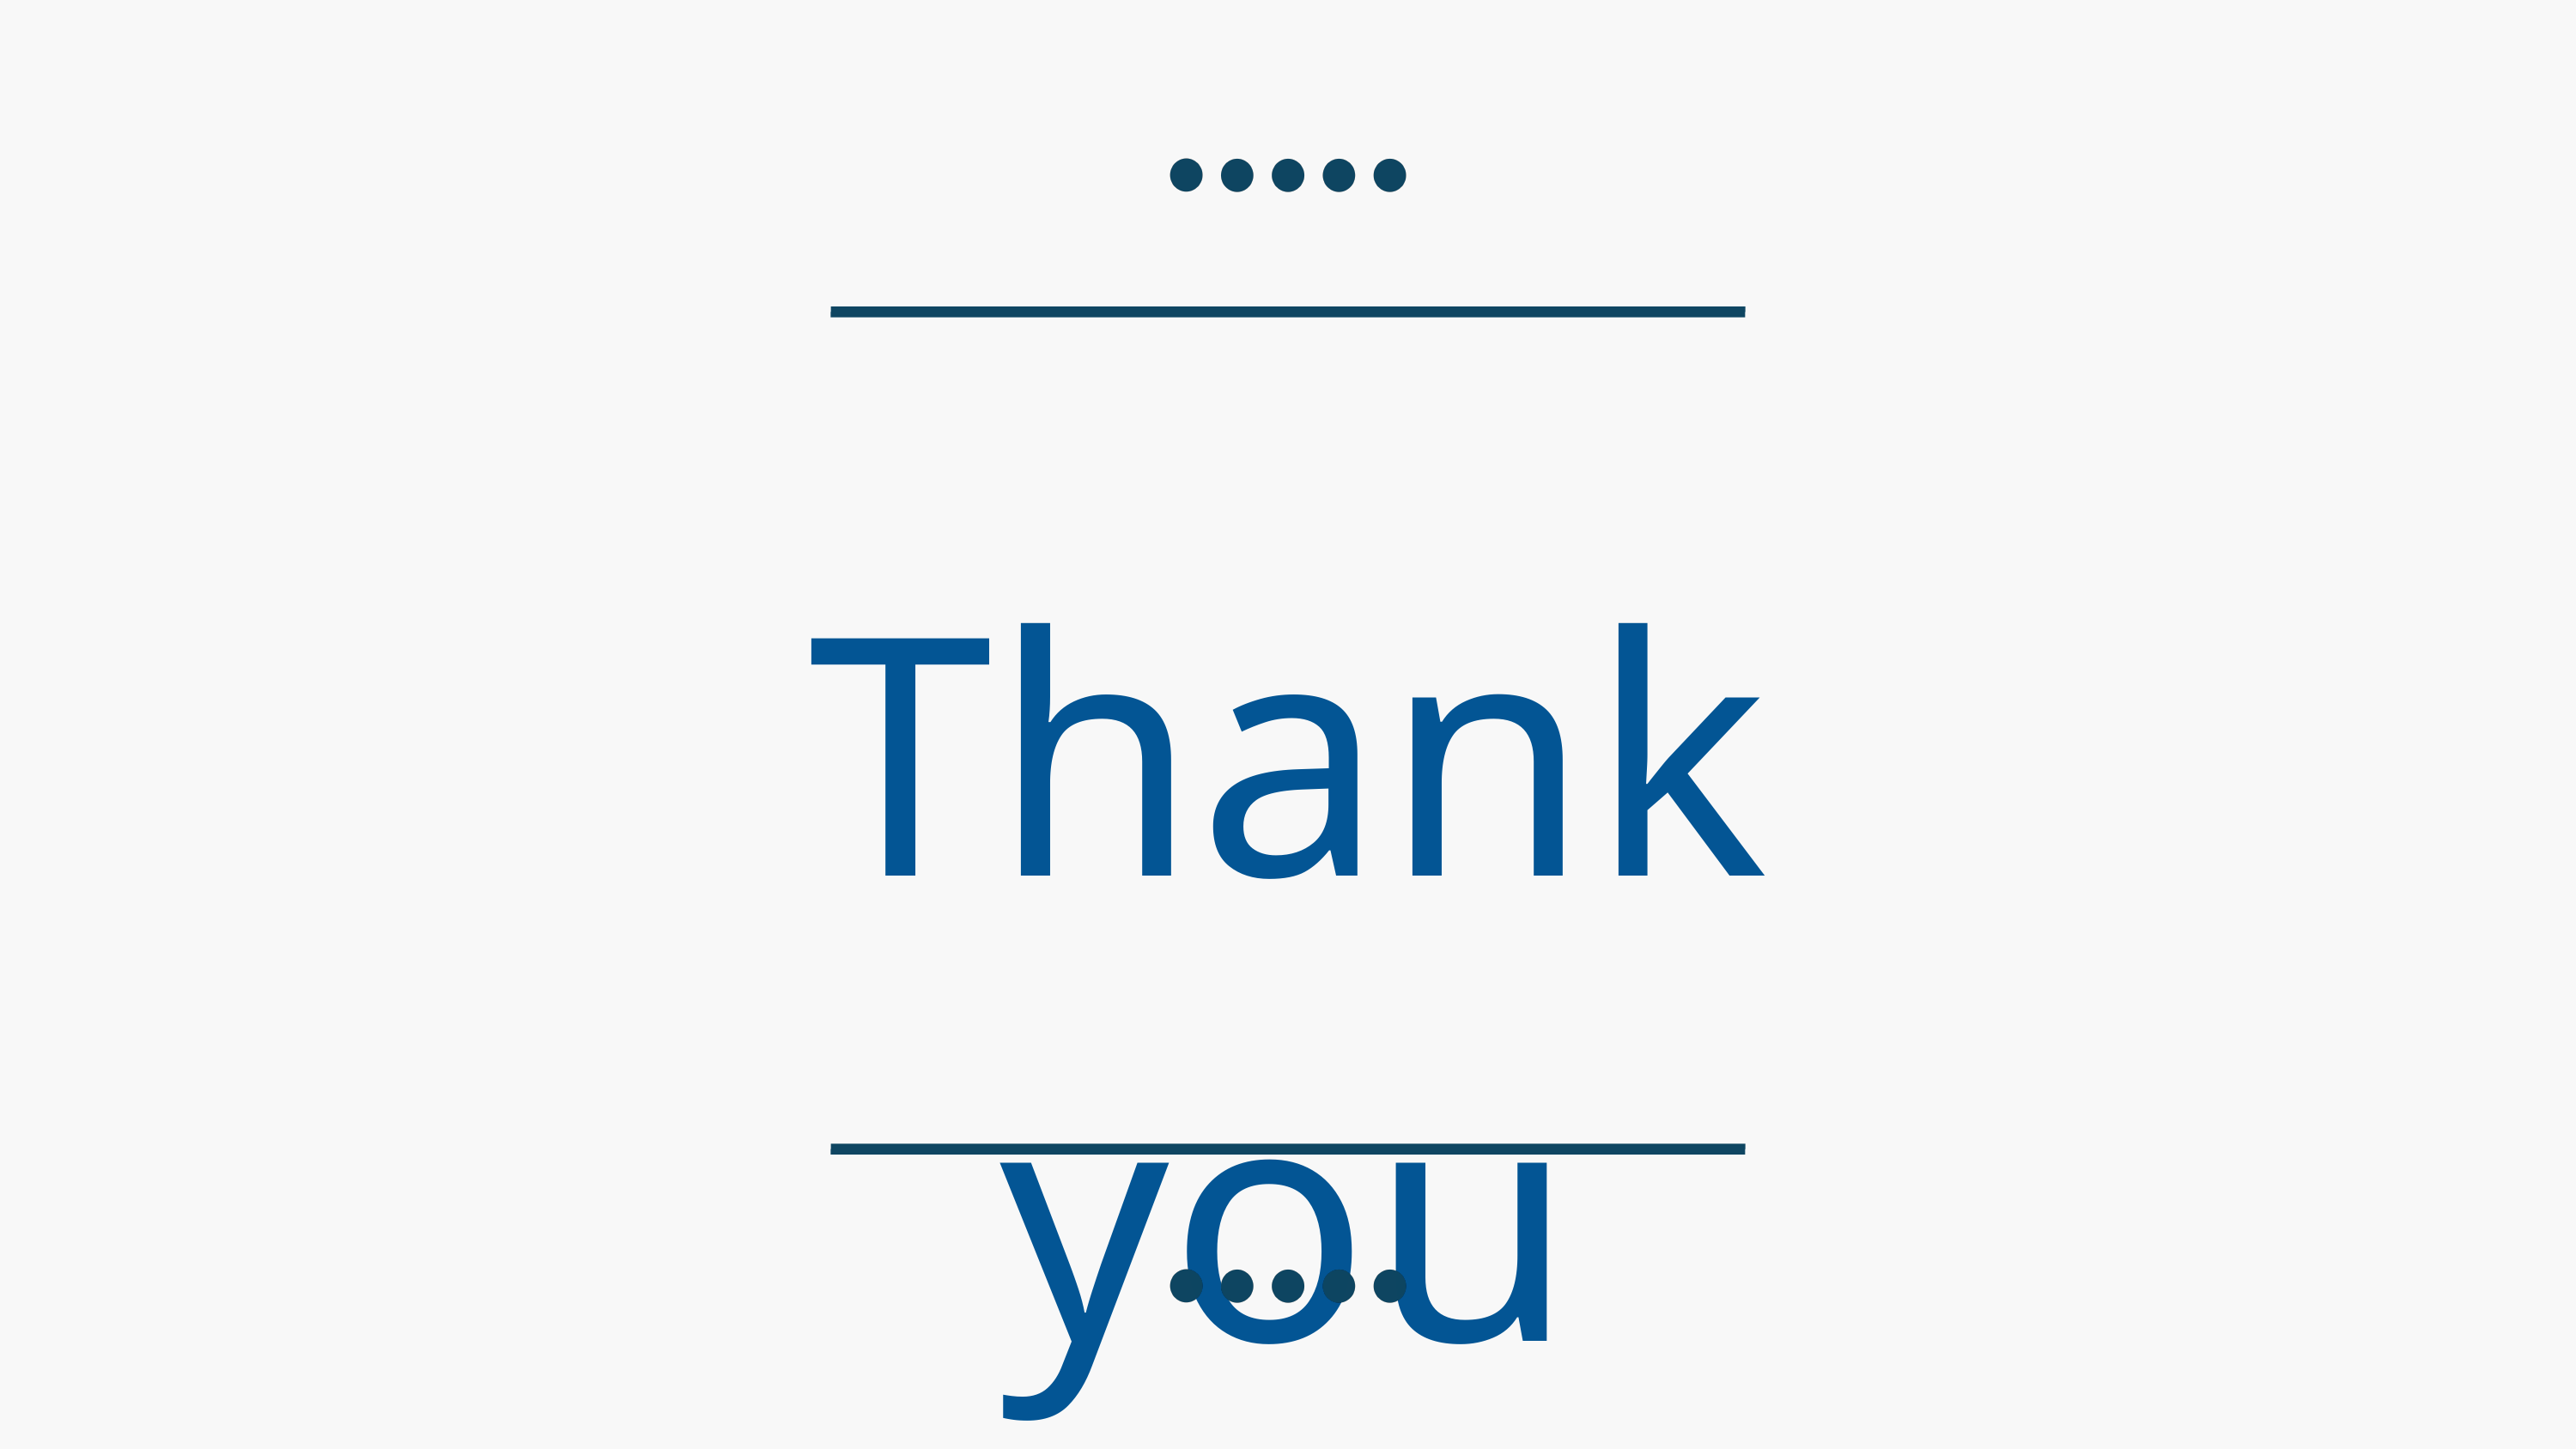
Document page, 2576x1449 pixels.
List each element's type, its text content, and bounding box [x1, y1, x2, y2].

text_box [1170, 1268, 1406, 1304]
text_box Thank you [484, 477, 2092, 1408]
text_box [1170, 157, 1406, 193]
